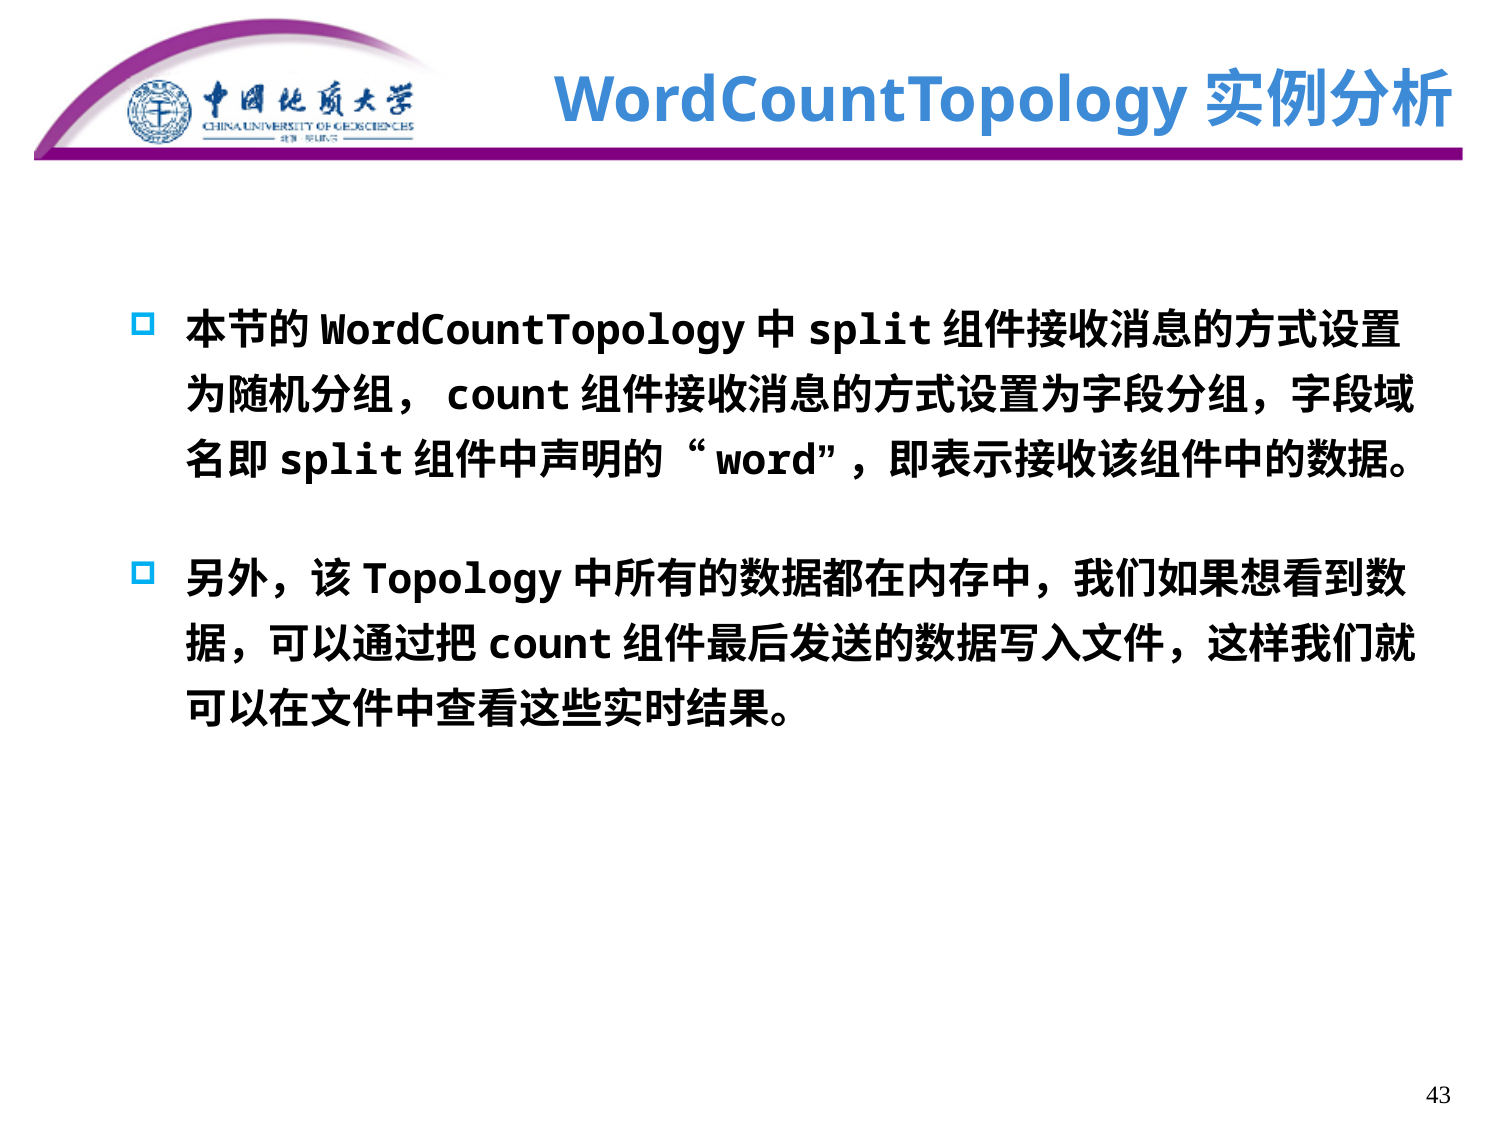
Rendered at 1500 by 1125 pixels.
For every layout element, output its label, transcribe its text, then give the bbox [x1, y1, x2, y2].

list 本节的WordCountTopology中split组件接收消息的方式设置为随机分组，count组件接收消息的方式设置为字段分组，字段域名即split组件中声明的“word”，即表示接收该组件中的数据。 另外，该Topology中所有的数据都在内存中，我们如果想看到数据，可以通过把count组件最后发送的数据写入文件，这样我们就可以在文件中查看这些实时结果。 [112, 279, 1436, 1059]
picture [34, 16, 1466, 173]
title WordCountTopology实例分析 [159, 54, 1471, 149]
